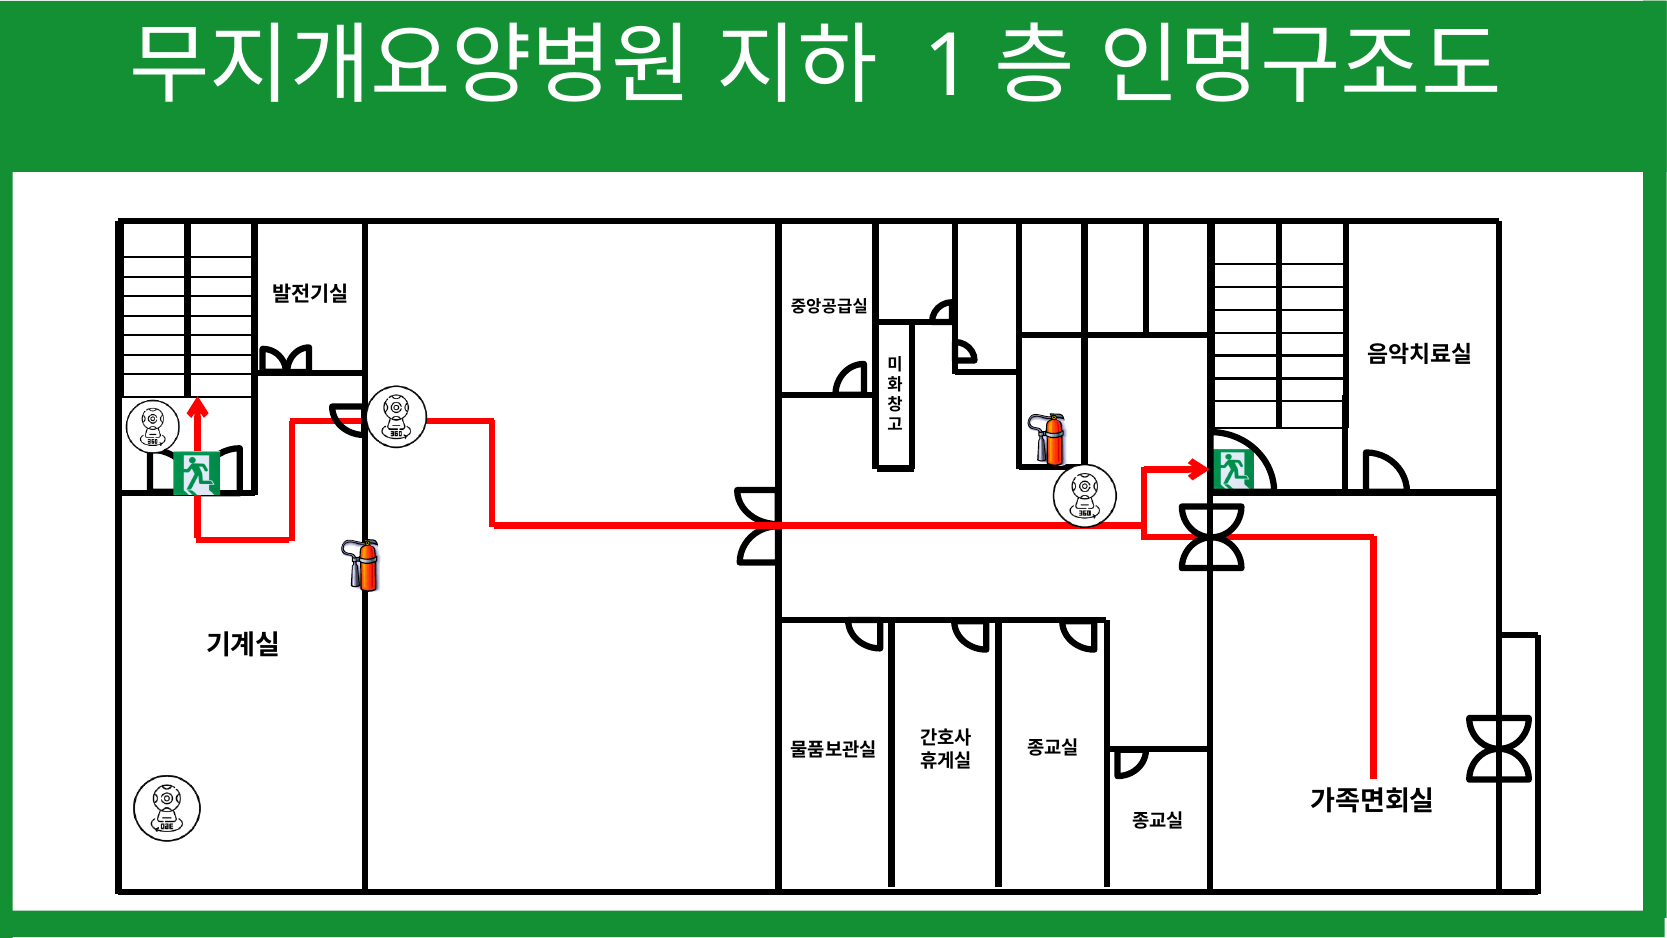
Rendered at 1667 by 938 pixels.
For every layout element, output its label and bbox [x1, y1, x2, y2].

picture [121, 394, 221, 496]
text_box [736, 535, 779, 563]
picture [340, 537, 382, 594]
text_box [1181, 475, 1242, 600]
picture [127, 768, 206, 847]
text_box [273, 335, 299, 384]
text_box [205, 447, 241, 494]
text_box [736, 489, 779, 523]
picture [1026, 412, 1122, 534]
text_box [117, 220, 255, 398]
text_box [149, 468, 166, 494]
text_box [0, 0, 1667, 938]
text_box [1209, 220, 1347, 429]
text_box [1468, 686, 1530, 811]
picture [1211, 449, 1255, 490]
picture [359, 380, 433, 453]
